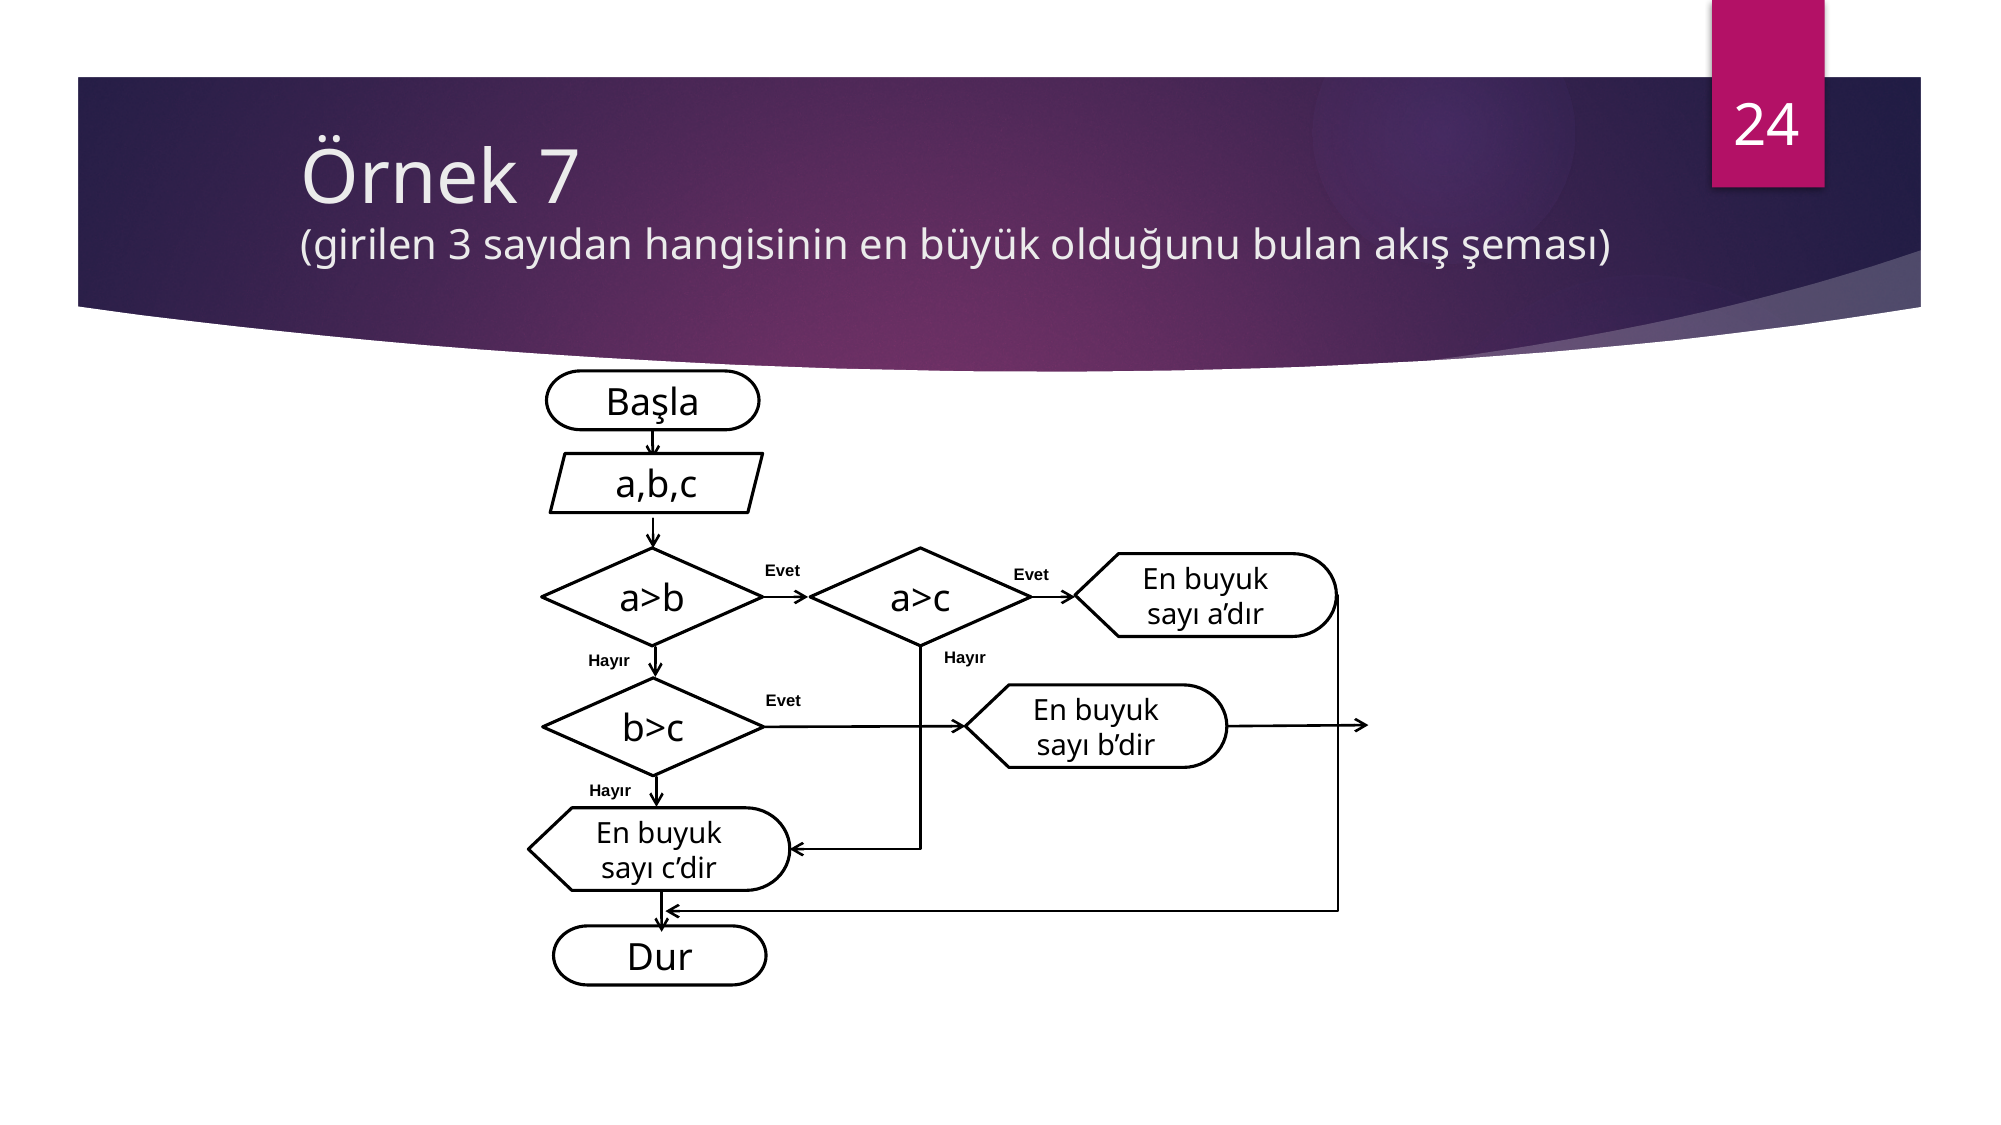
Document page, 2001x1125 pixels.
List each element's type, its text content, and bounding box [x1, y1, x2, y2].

text_box a,b,c [548, 451, 765, 515]
title Örnek 7 (girilen 3 sayıdan hangisinin en büyük olduğunu bulan akış şeması) [285, 92, 1636, 304]
text_box Hayır [573, 642, 657, 678]
text_box Hayır [574, 772, 658, 806]
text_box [665, 594, 1337, 912]
text_box a>b [540, 548, 758, 646]
text_box Başla [544, 369, 761, 432]
text_box Evet [998, 556, 1082, 592]
text_box Evet [749, 552, 833, 588]
text_box En buyuk sayı a’dır [1074, 552, 1338, 594]
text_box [753, 681, 957, 814]
text_box Dur [551, 924, 768, 987]
text_box a>c [814, 546, 1027, 593]
text_box En buyuk sayı c’dir [526, 806, 659, 892]
text_box b>c [541, 677, 659, 776]
slide_number 24 [1698, 48, 1836, 175]
